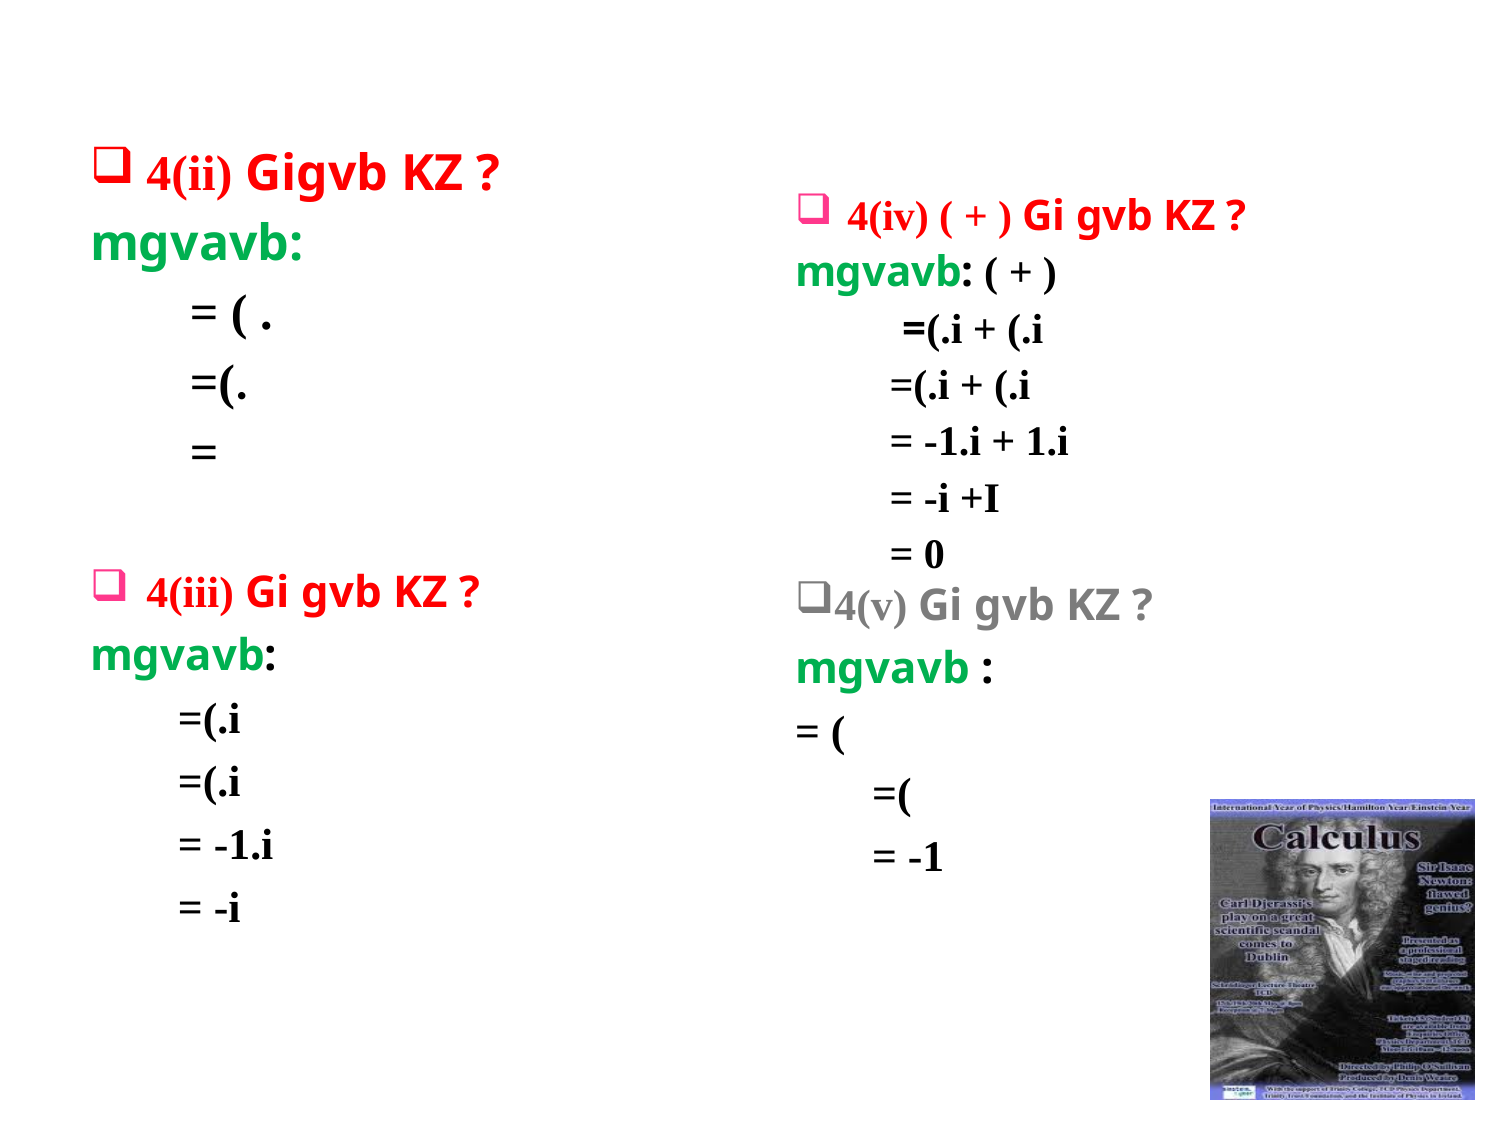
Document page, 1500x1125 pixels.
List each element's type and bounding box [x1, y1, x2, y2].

picture [1210, 799, 1475, 1100]
